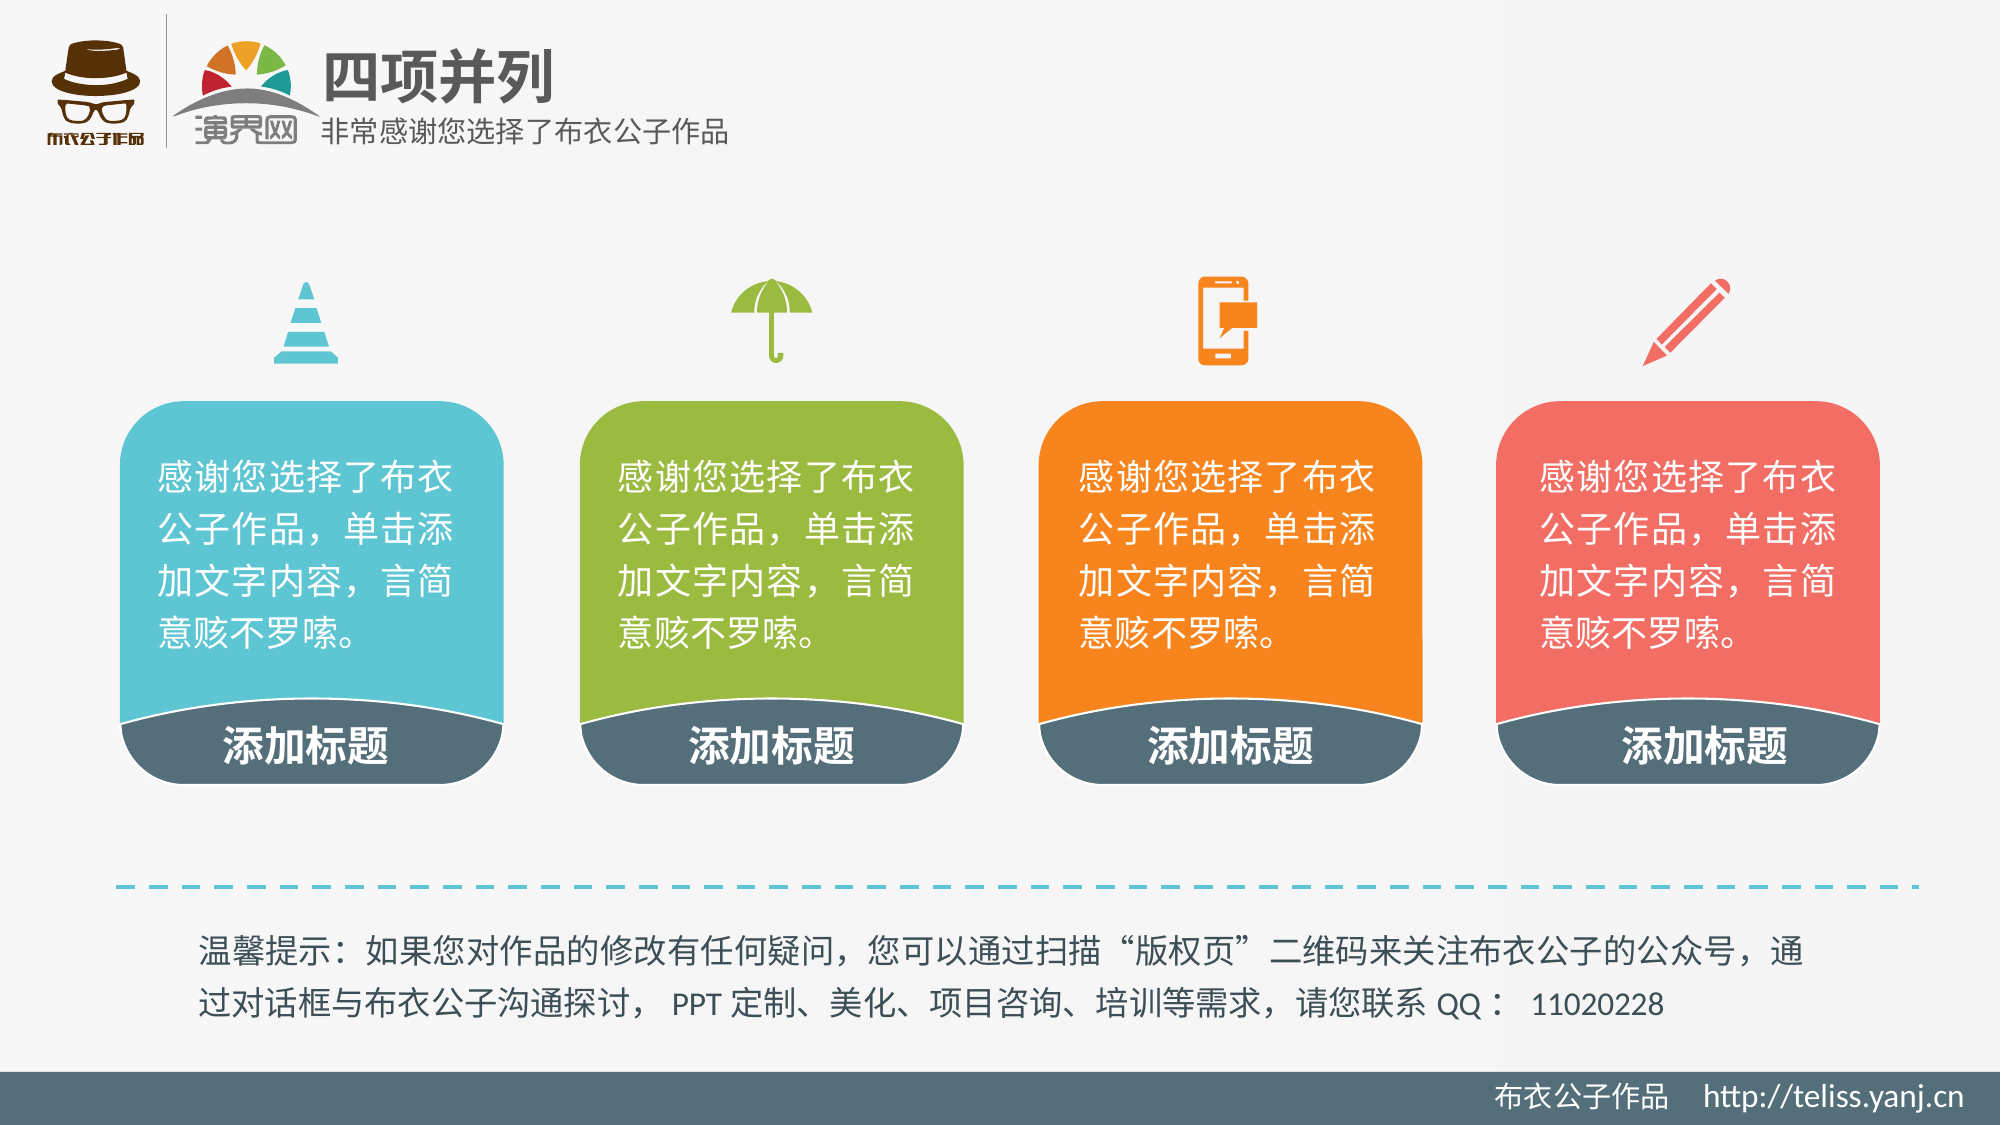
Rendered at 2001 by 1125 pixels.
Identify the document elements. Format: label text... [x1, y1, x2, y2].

text_box [1495, 697, 1881, 787]
text_box [283, 331, 329, 347]
text_box [579, 697, 965, 787]
text_box 温馨提示：如果您对作品的修改有任何疑问，您可以通过扫描“版权页”二维码来关注布衣公子的公众号，通过对话框与布衣公子沟通探讨，PPT定制、美化、项目咨询、培训等需求，请您联系QQ：11020228 [183, 910, 1822, 1030]
text_box [1037, 697, 1424, 787]
text_box 感谢您选择了布衣公子作品，单击添加文字内容，言简意赅不罗嗦。 [1063, 438, 1391, 661]
text_box [1037, 400, 1424, 723]
text_box 感谢您选择了布衣公子作品，单击添加文字内容，言简意赅不罗嗦。 [603, 438, 931, 661]
text_box 添加标题 [1606, 712, 1804, 777]
text_box 布衣公子作品 http://teliss.yanj.cn [1430, 1066, 1981, 1122]
text_box [274, 351, 338, 364]
text_box 添加标题 [207, 712, 405, 777]
text_box [1495, 400, 1881, 723]
text_box [298, 282, 315, 300]
text_box 非常感谢您选择了布衣公子作品 [305, 105, 927, 156]
text_box 四项并列 [307, 33, 571, 105]
text_box [118, 400, 505, 726]
text_box 感谢您选择了布衣公子作品，单击添加文字内容，言简意赅不罗嗦。 [1524, 438, 1852, 661]
text_box 感谢您选择了布衣公子作品，单击添加文字内容，言简意赅不罗嗦。 [142, 438, 470, 661]
text_box [290, 308, 322, 323]
text_box 添加标题 [1132, 712, 1329, 777]
text_box [731, 278, 813, 364]
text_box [1642, 275, 1734, 366]
text_box [578, 400, 965, 727]
text_box 添加标题 [673, 712, 871, 777]
text_box [119, 697, 505, 787]
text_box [1198, 276, 1258, 366]
